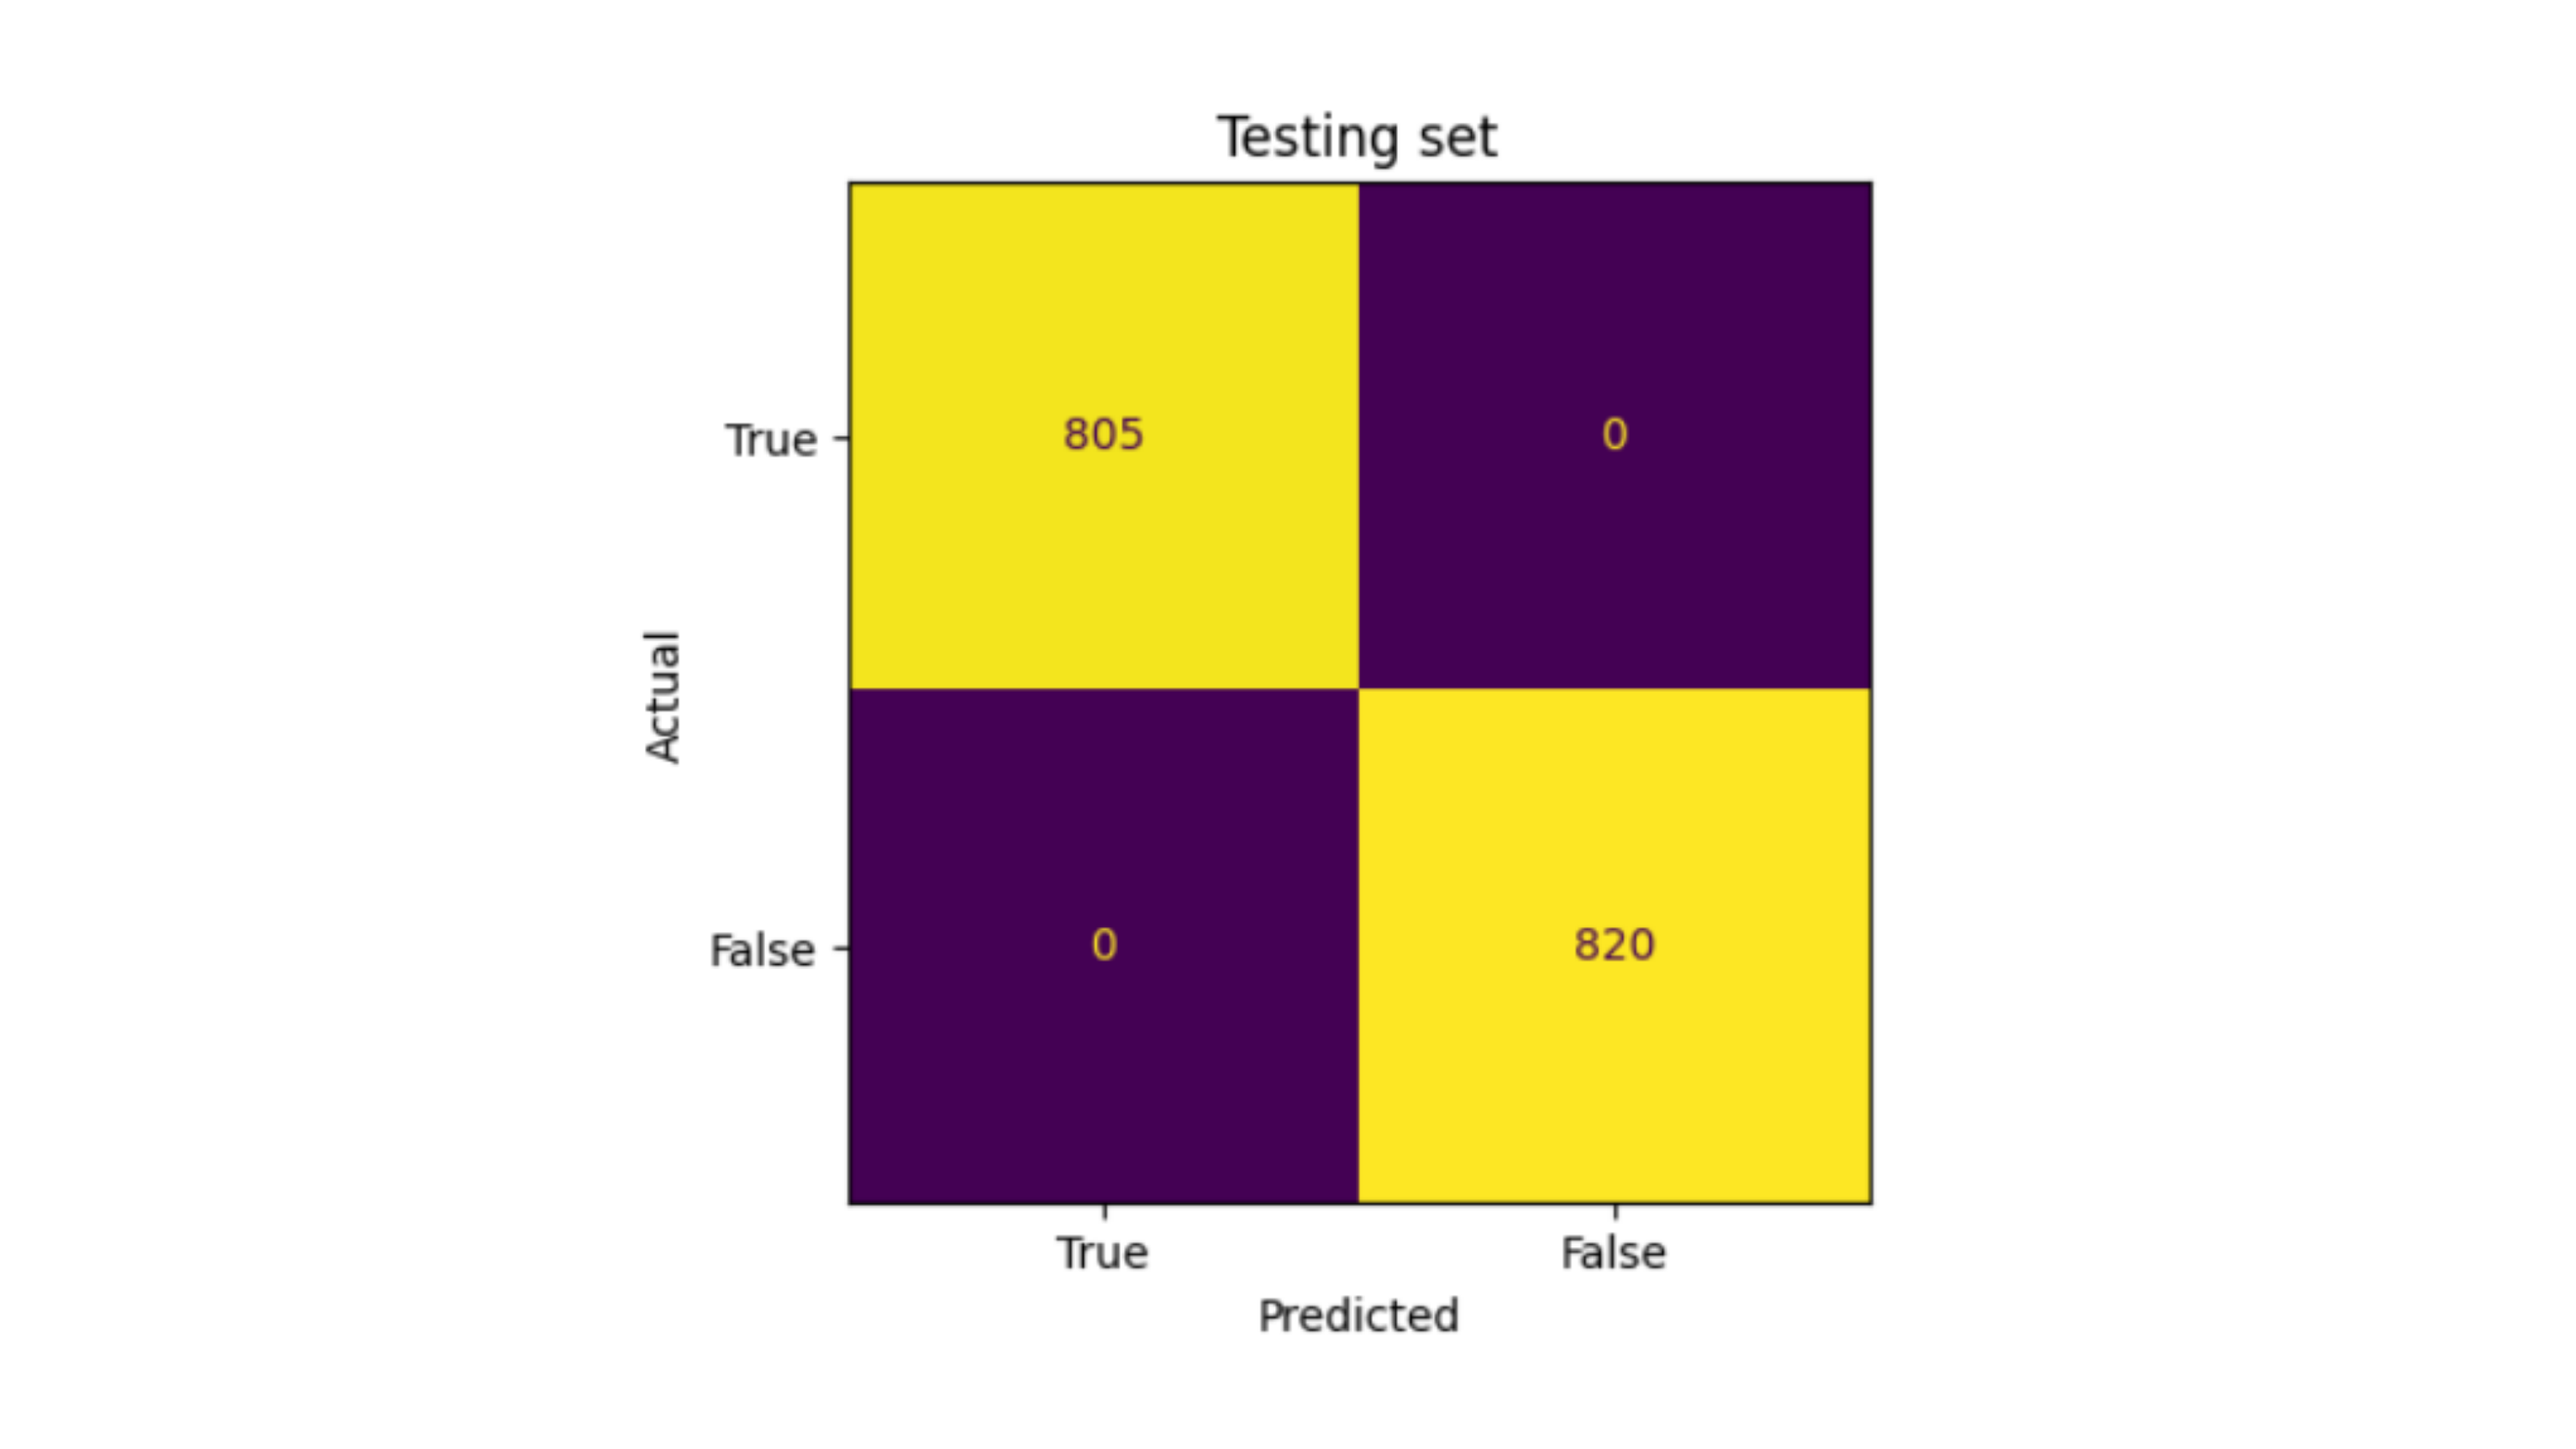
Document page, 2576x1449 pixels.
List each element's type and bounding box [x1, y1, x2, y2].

text_box [611, 82, 1902, 1367]
